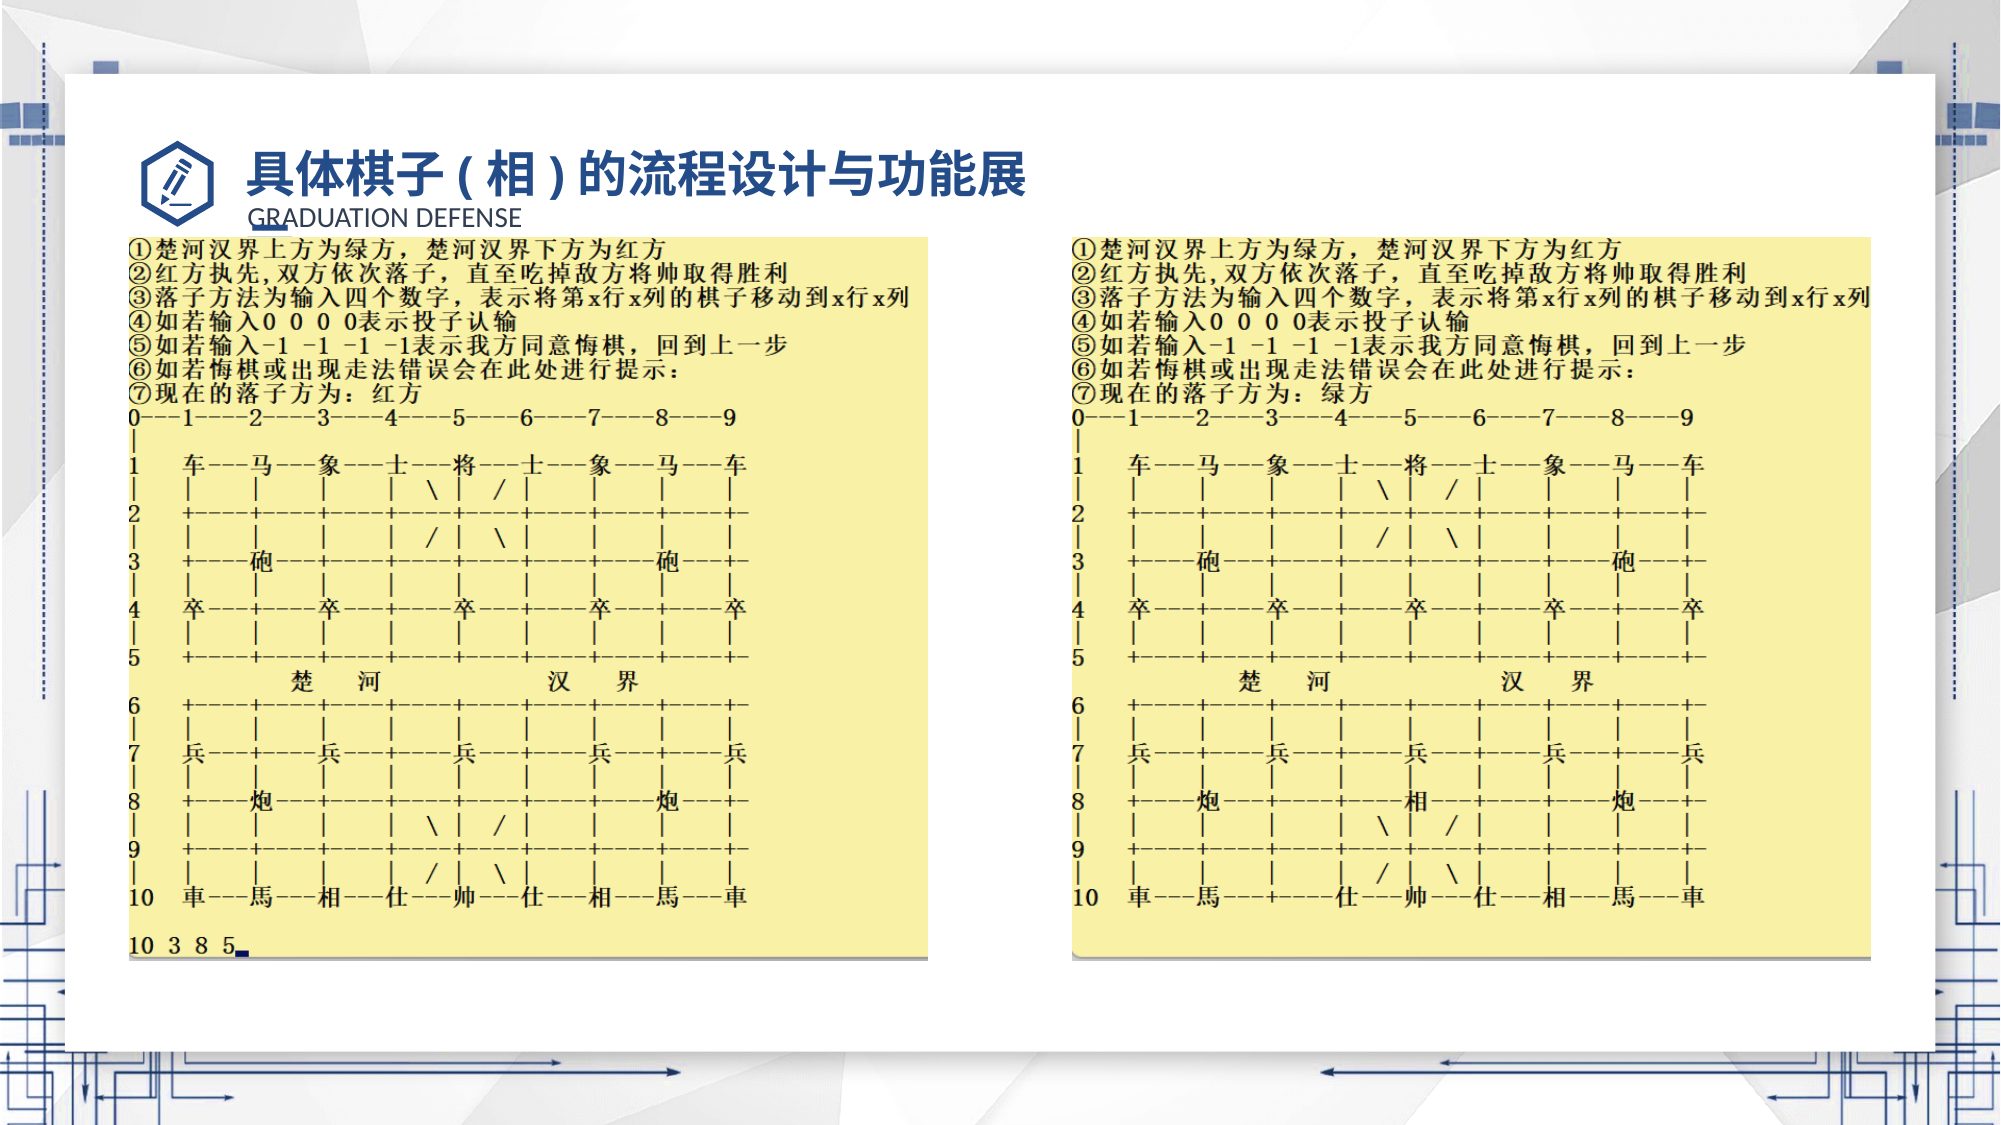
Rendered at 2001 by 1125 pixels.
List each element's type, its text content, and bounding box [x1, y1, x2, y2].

title 具体棋子(相)的流程设计与功能展示 [230, 123, 1084, 199]
picture [0, 0, 2001, 1125]
